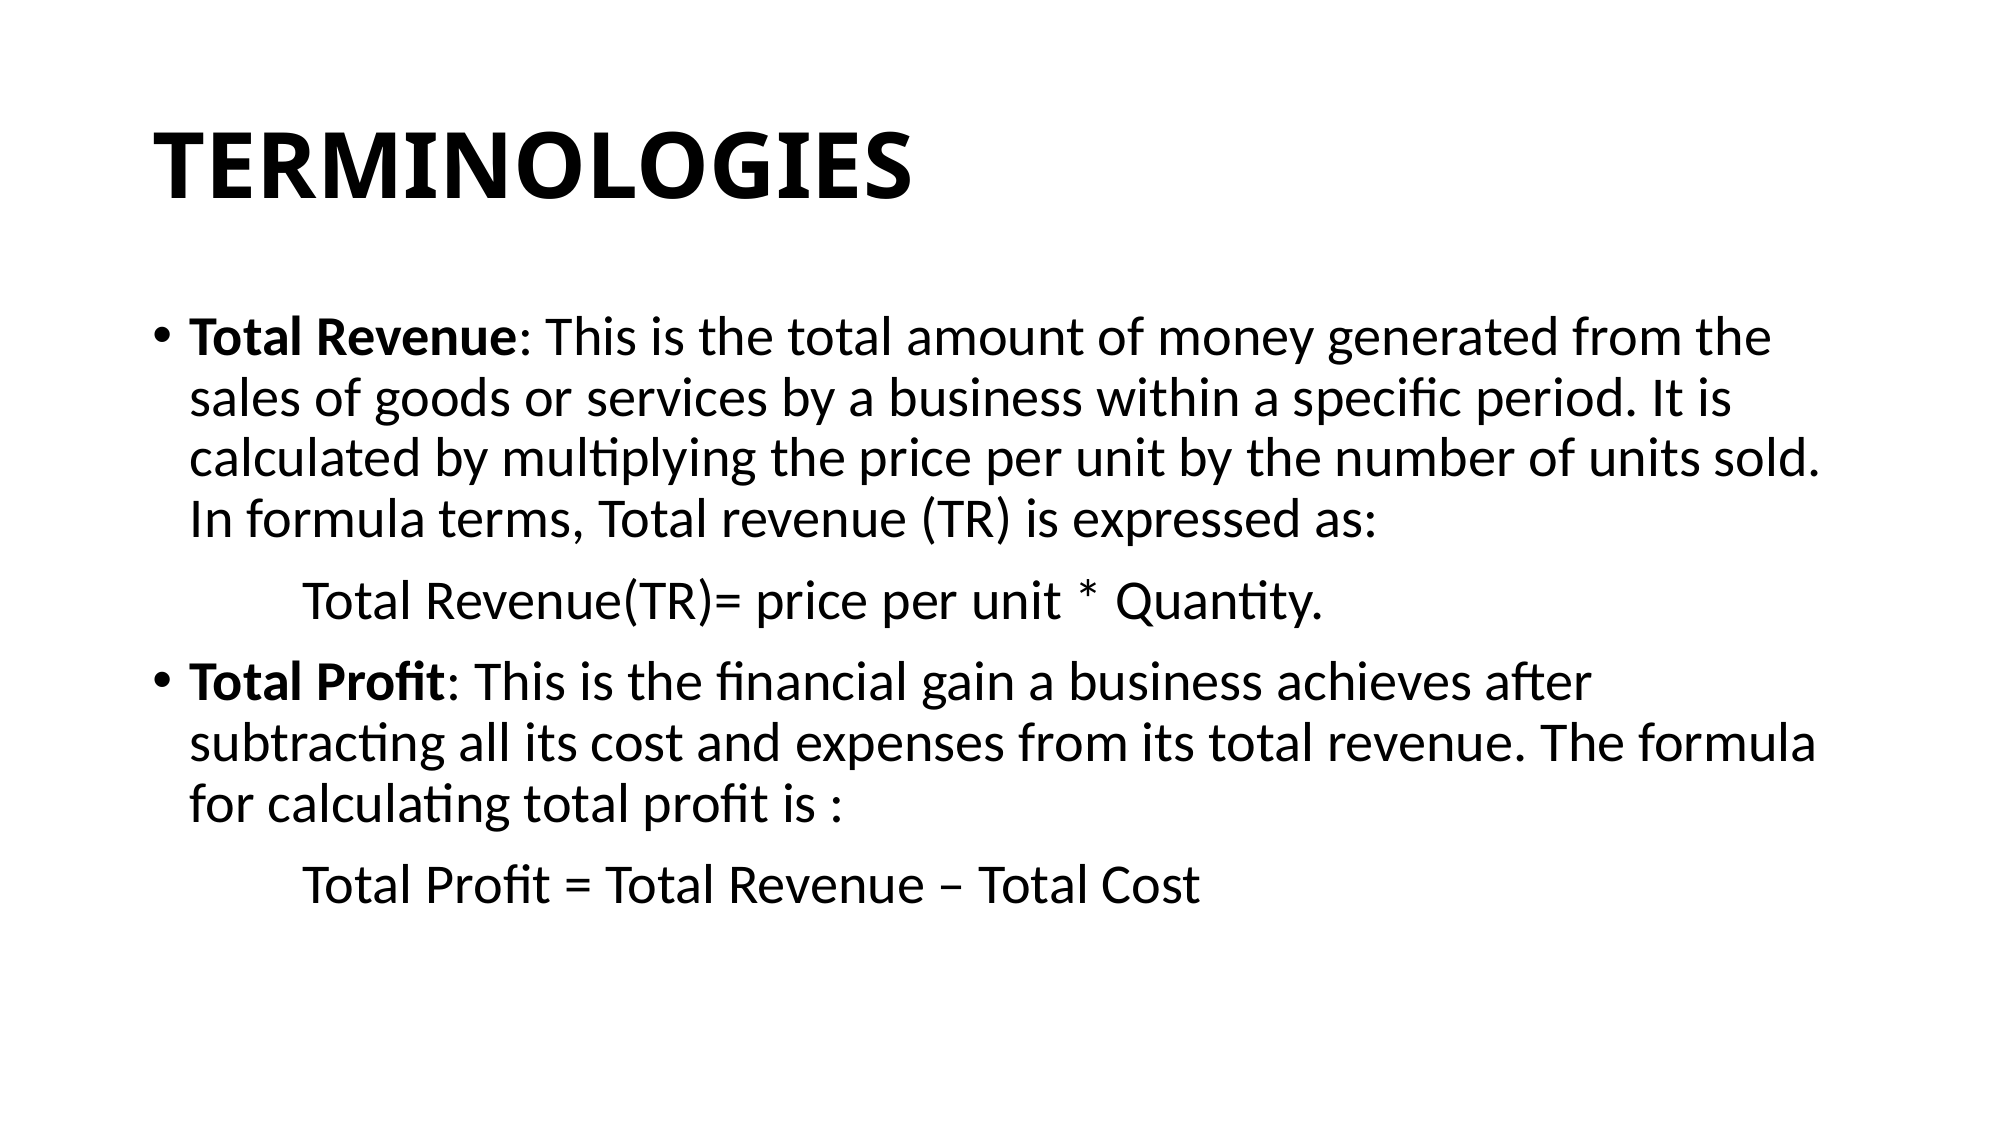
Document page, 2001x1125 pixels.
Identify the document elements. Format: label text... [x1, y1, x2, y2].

title TERMINOLOGIES [137, 59, 1863, 278]
list Total Revenue: This is the total amount of money generated from the sales of goods or services by a business within a specific period. It is calculated by multiplying the price per unit by the number of units sold. In formula terms, Total revenue (TR) is expressed as: Total Revenue(TR)= price per unit * Quantity. Total Profit: This is the financial gain a business achieves after subtracting all its cost and expenses from its total revenue. The formula for calculating total profit is : Total Profit = Total Revenue – Total Cost [137, 299, 1863, 1030]
